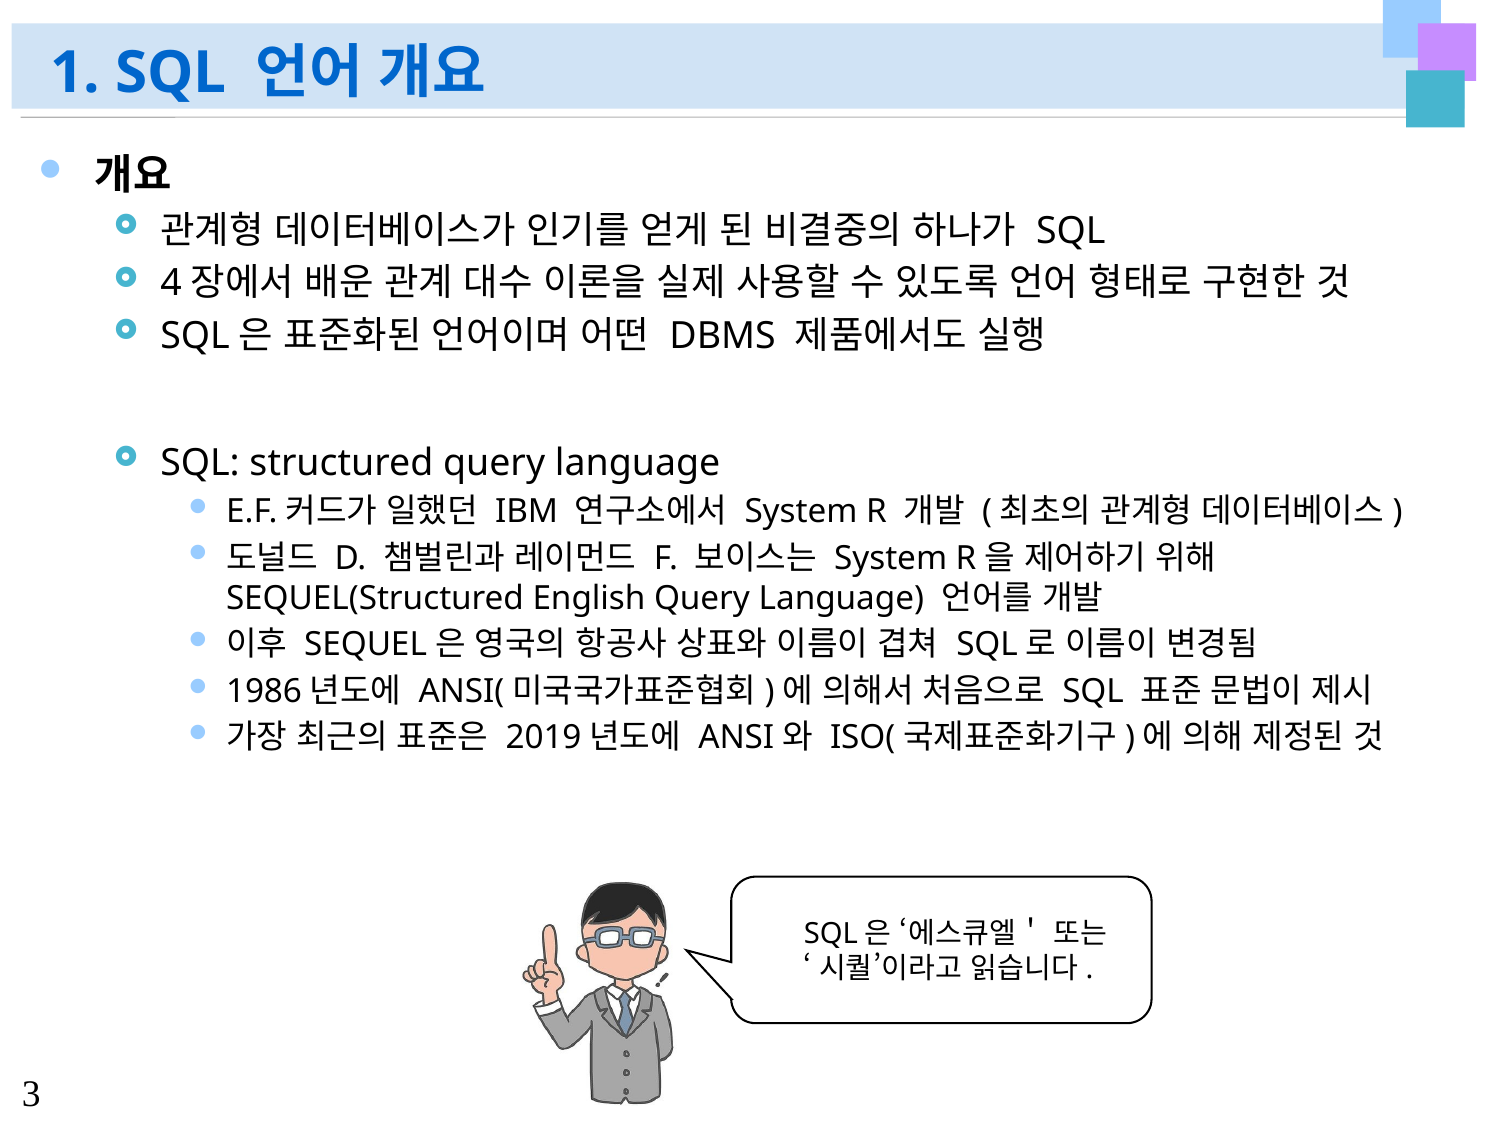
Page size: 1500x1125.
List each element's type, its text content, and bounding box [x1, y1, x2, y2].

list 개요 관계형 데이터베이스가 인기를 얻게 된 비결중의 하나가 SQL 4장에서 배운 관계 대수 이론을 실제 사용할 수 있도록 언어 형태로 구현한 것 SQL은 표준화된 언어이며 어떤 DBMS 제품에서도 실행 SQL: structured query language E.F.커드가 일했던 IBM 연구소에서 System R 개발 (최초의 관계형 데이터베이스) 도널드 D. 챔벌린과 레이먼드 F. 보이스는 System R을 제어하기 위해 SEQUEL(Structured English Query Language) 언어를 개발 이후 SEQUEL은 영국의 항공사 상표와 이름이 겹쳐 SQL로 이름이 변경됨 1986년도에 ANSI(미국국가표준협회)에 의해서 처음으로 SQL 표준 문법이 제시 가장 최근의 표준은 2019년도에 ANSI와 ISO(국제표준화기구)에 의해 제정된 것 [23, 140, 1466, 1044]
text_box SQL은 ‘에스큐엘＇ 또는 ‘시퀄’이라고 읽습니다. [789, 906, 1132, 992]
title 1. SQL 언어 개요 [34, 25, 1383, 114]
picture [520, 881, 689, 1106]
text_box [694, 876, 1152, 1024]
